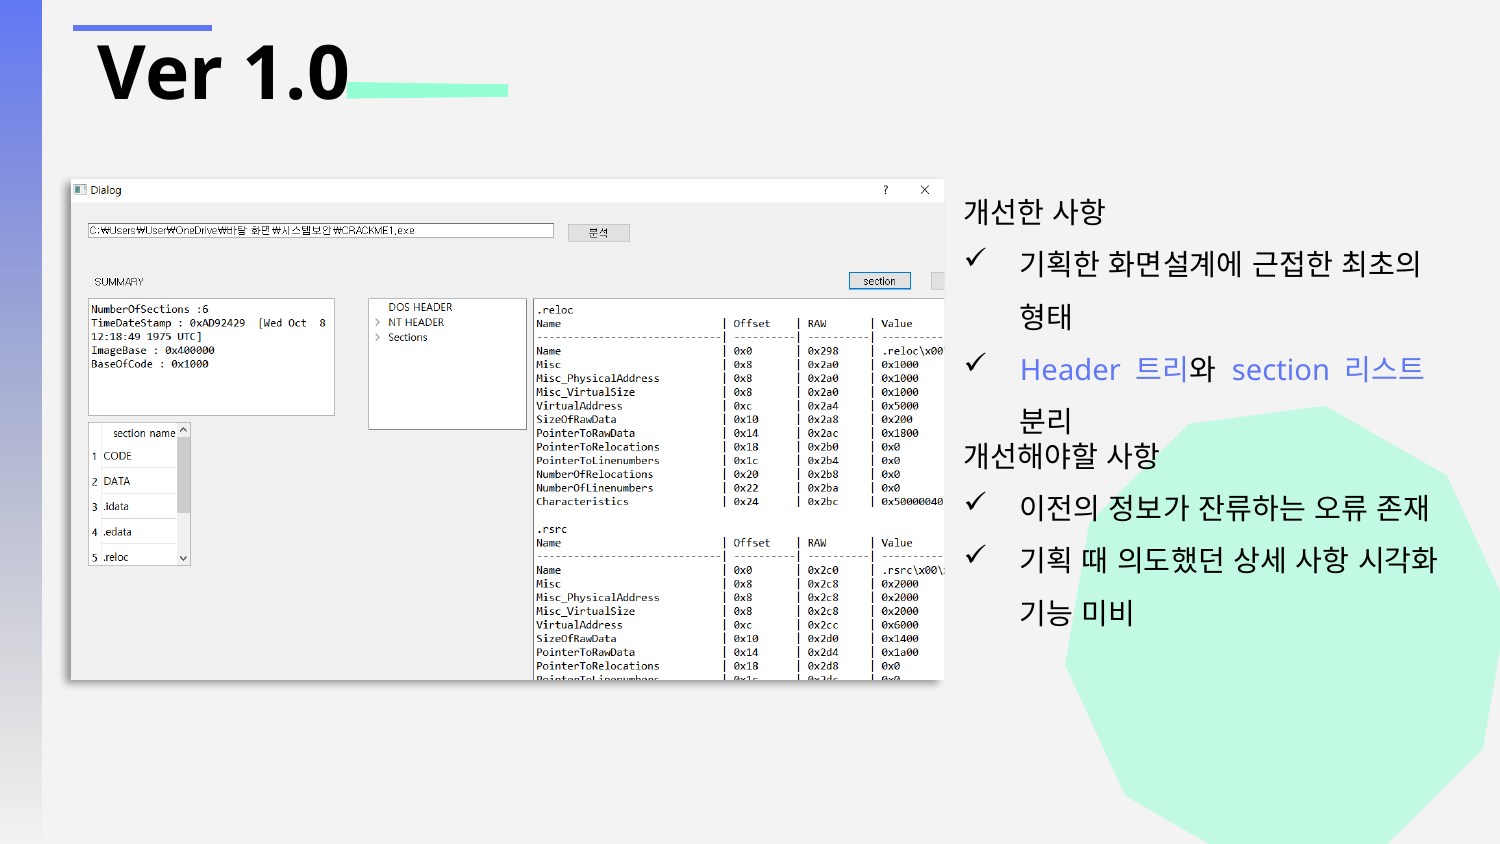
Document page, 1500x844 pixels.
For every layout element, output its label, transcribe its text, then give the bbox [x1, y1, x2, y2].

text_box [1092, 532, 1500, 844]
text_box 개선한 사항 기획한 화면설계에 근접한 최초의 형태 Header 트리와 section 리스트 분리 [950, 193, 1483, 422]
picture [70, 179, 945, 680]
title Ver 1.0 [82, 21, 813, 119]
text_box 개선해야할 사항 이전의 정보가 잔류하는 오류 존재 기획 때 의도했던 상세 사항 시각화 기능 미비 [929, 422, 1473, 725]
